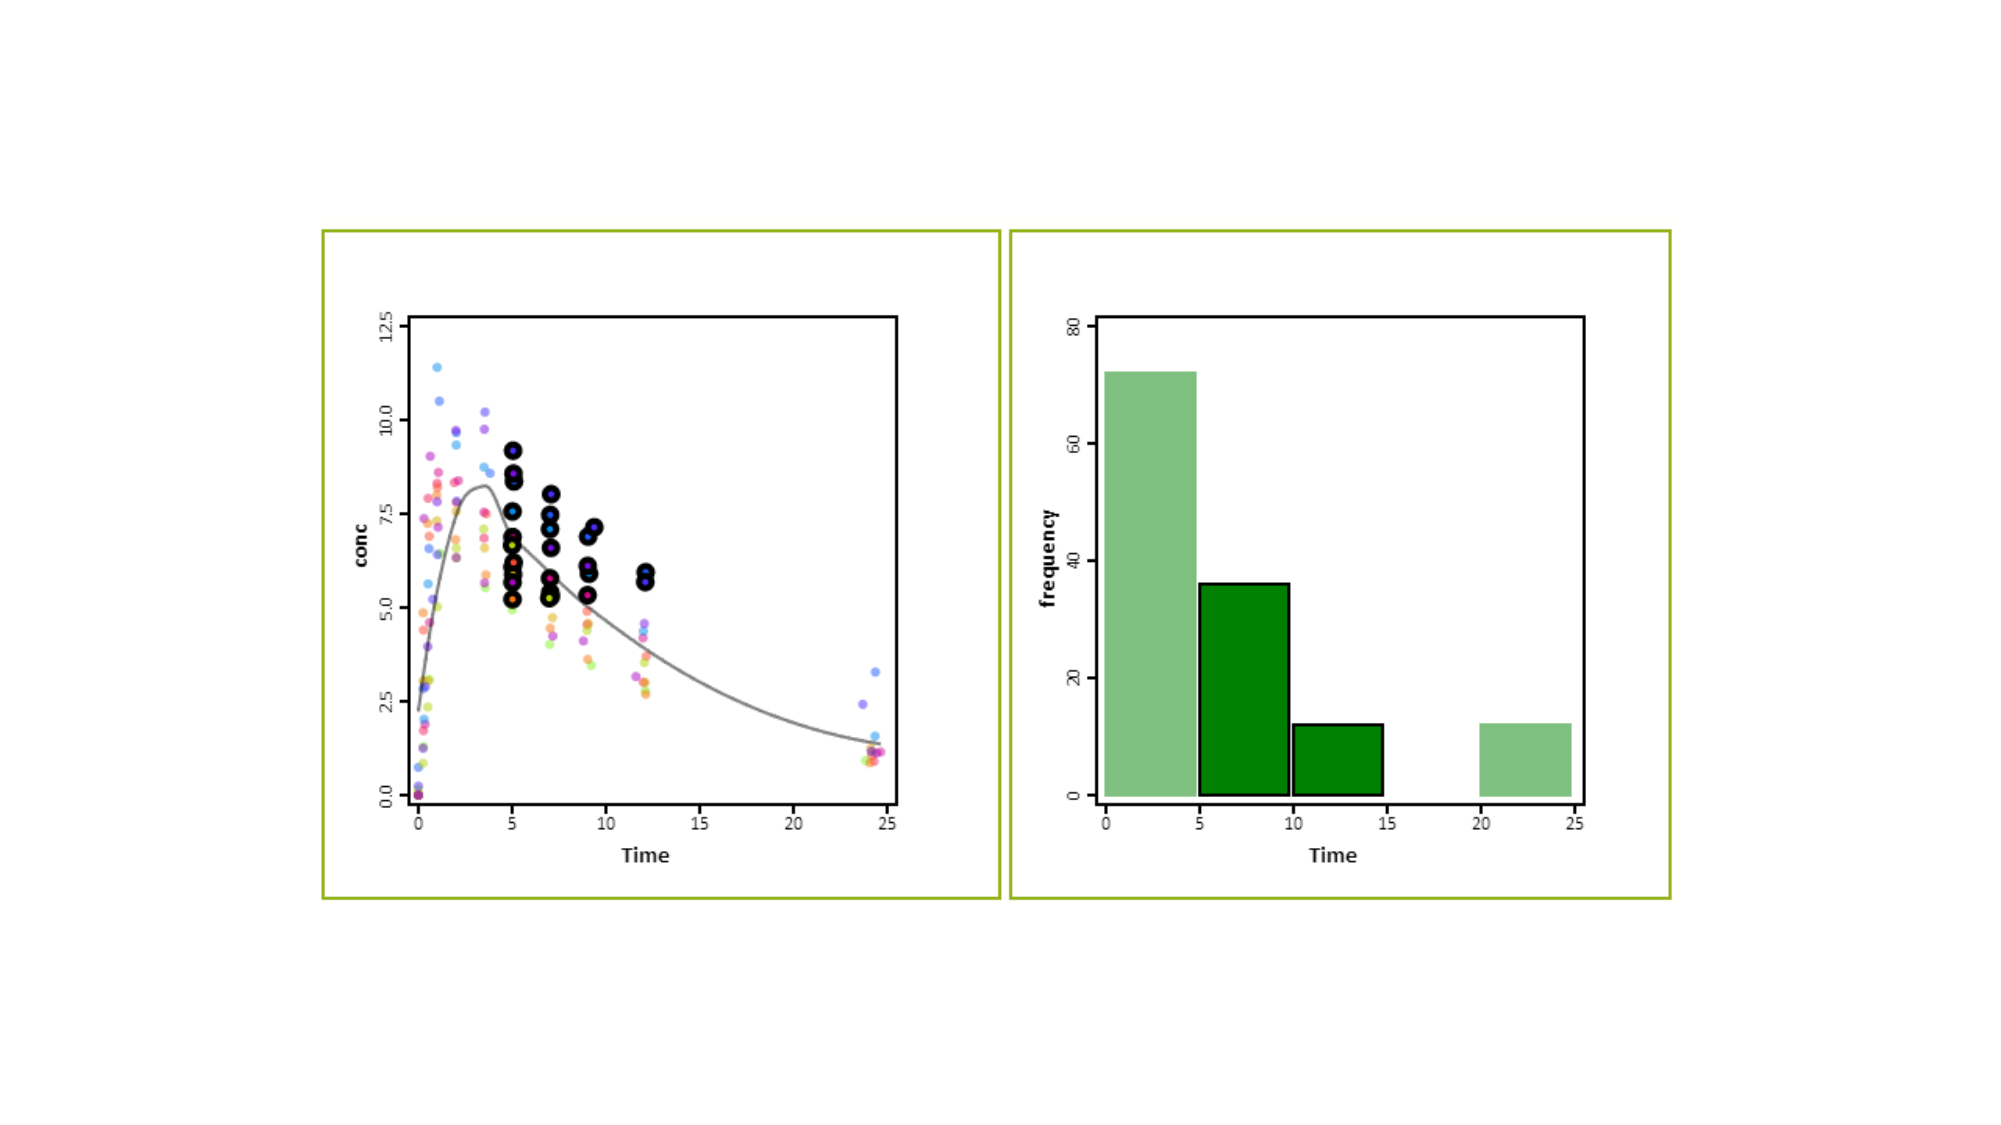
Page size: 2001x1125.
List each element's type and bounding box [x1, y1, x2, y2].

picture [313, 217, 1686, 908]
